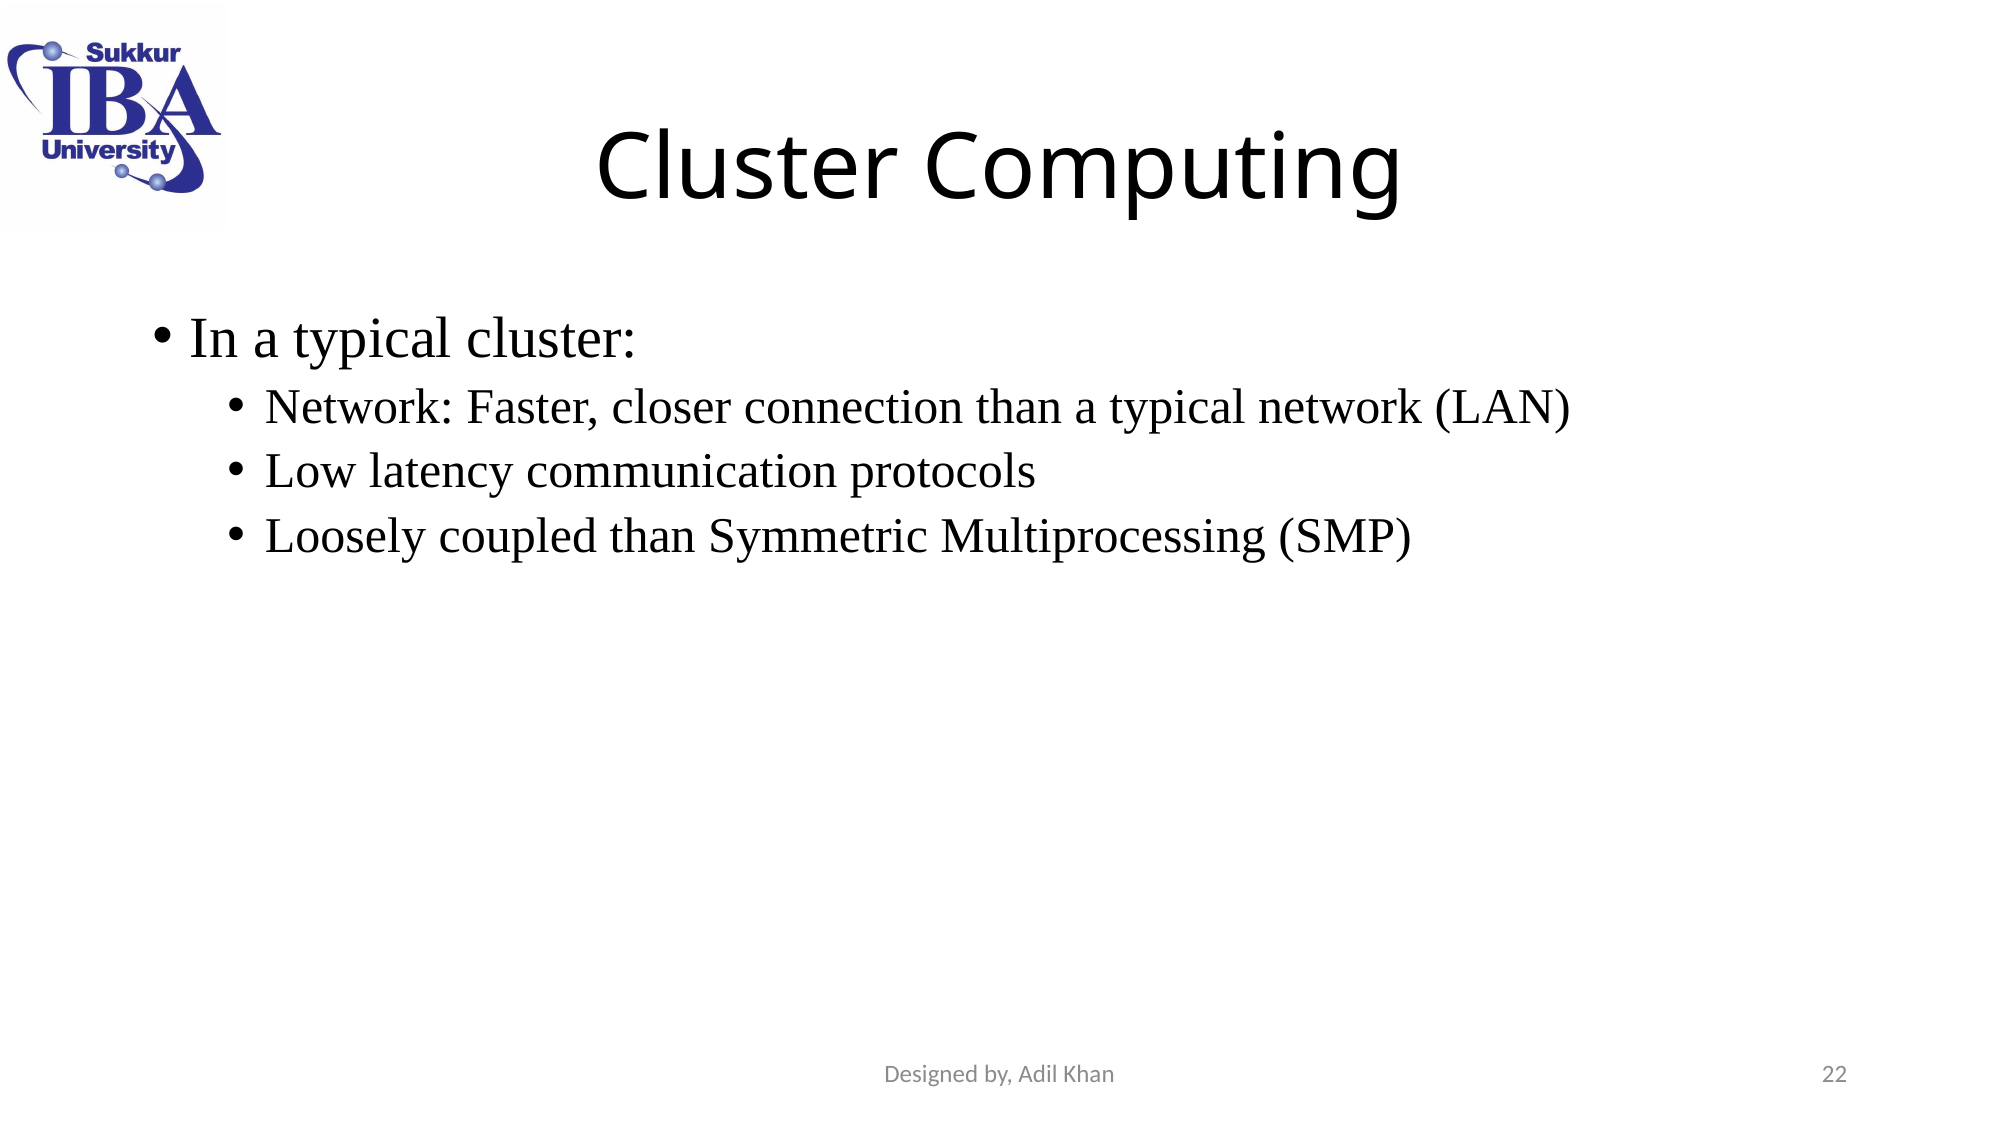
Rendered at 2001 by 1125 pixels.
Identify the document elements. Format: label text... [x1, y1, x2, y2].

title Cluster Computing [137, 59, 1863, 278]
slide_number 22 [1412, 1042, 1863, 1103]
list In a typical cluster: Network: Faster, closer connection than a typical network (LAN) Low latency communication protocols Loosely coupled than Symmetric Multiprocessing (SMP) [137, 299, 1863, 1014]
picture [1, 4, 227, 230]
footer Designed by, Adil Khan [662, 1042, 1338, 1103]
